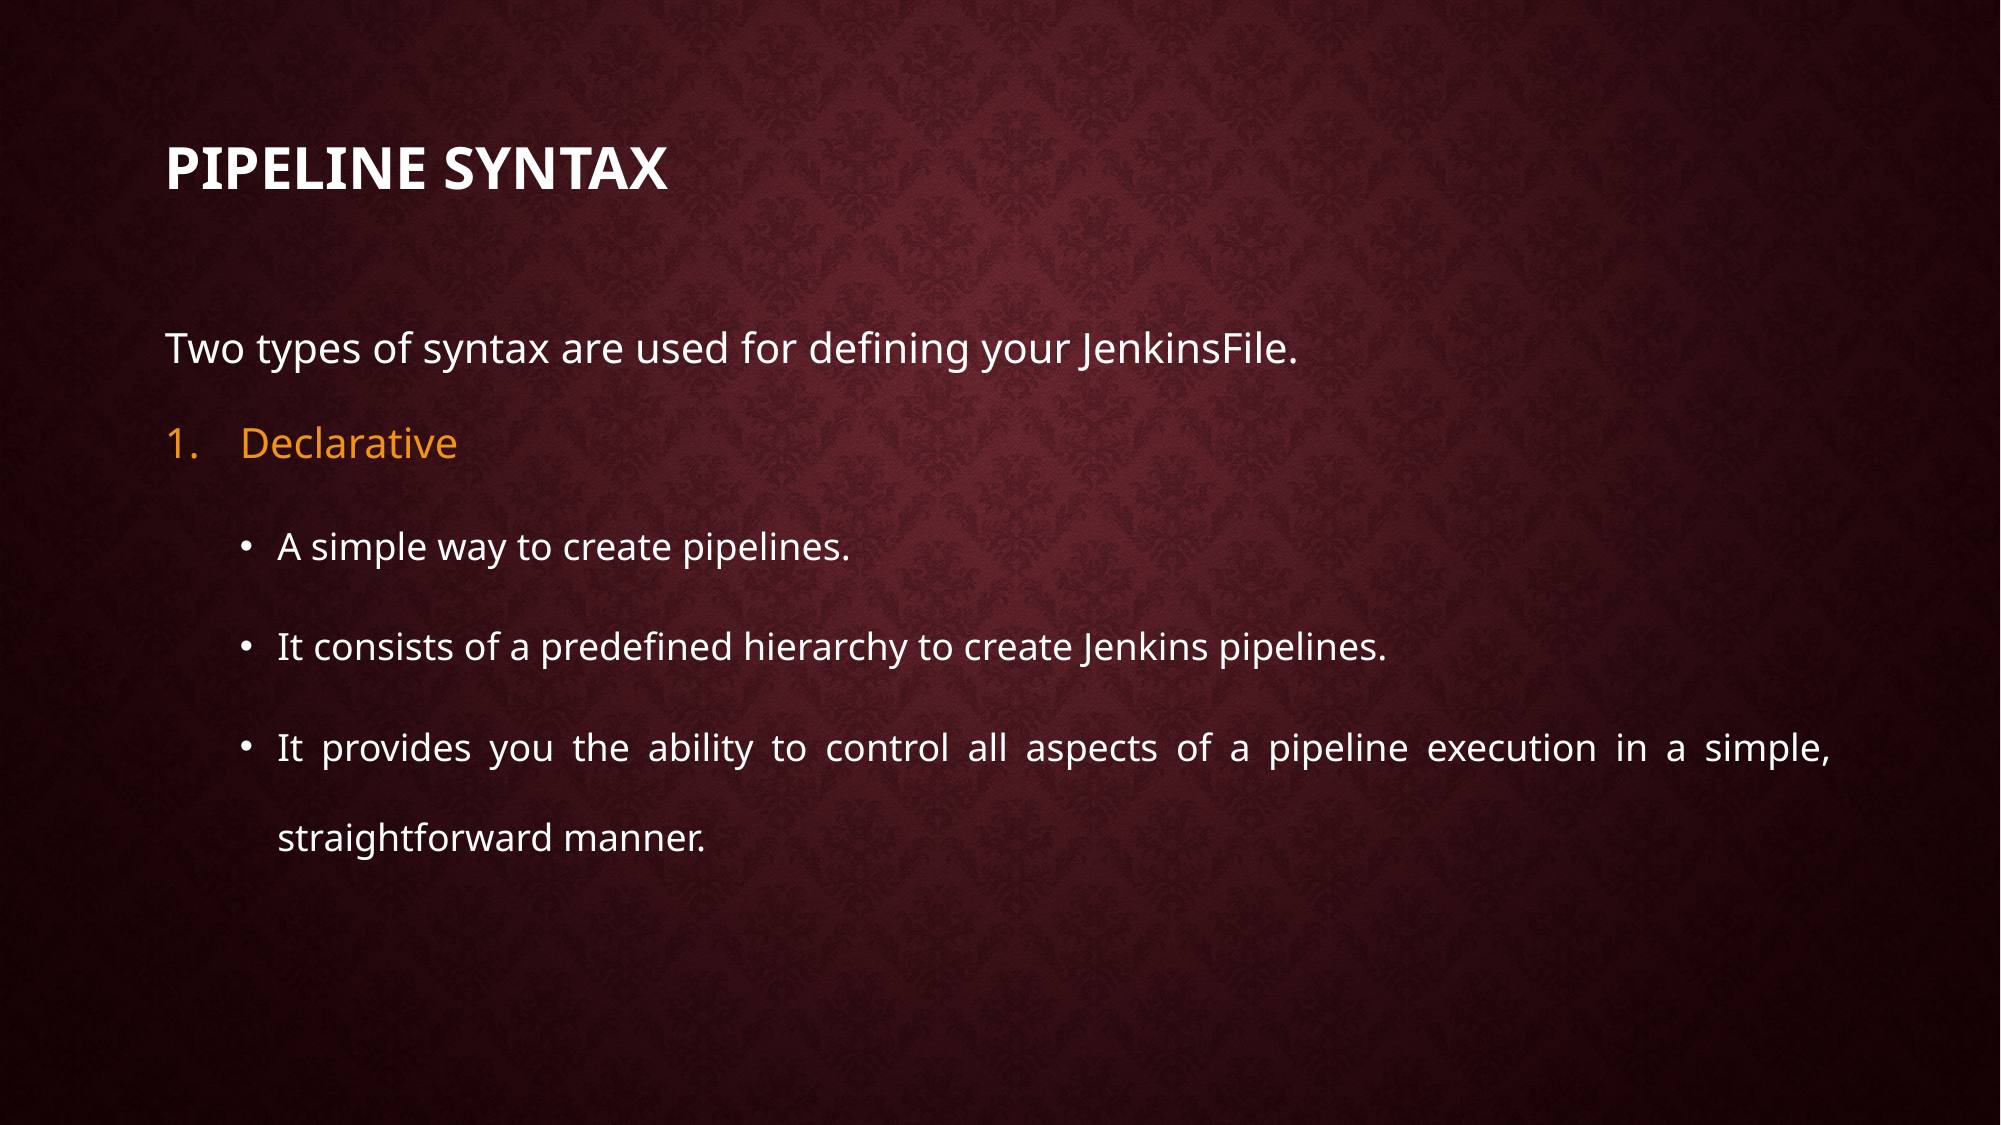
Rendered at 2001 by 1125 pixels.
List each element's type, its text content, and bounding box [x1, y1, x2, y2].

title Pipeline syntax [149, 99, 867, 241]
list Two types of syntax are used for defining your JenkinsFile. Declarative A simple way to create pipelines. It consists of a predefined hierarchy to create Jenkins pipelines. It provides you the ability to control all aspects of a pipeline execution in a simple, straightforward manner. [149, 289, 1849, 950]
